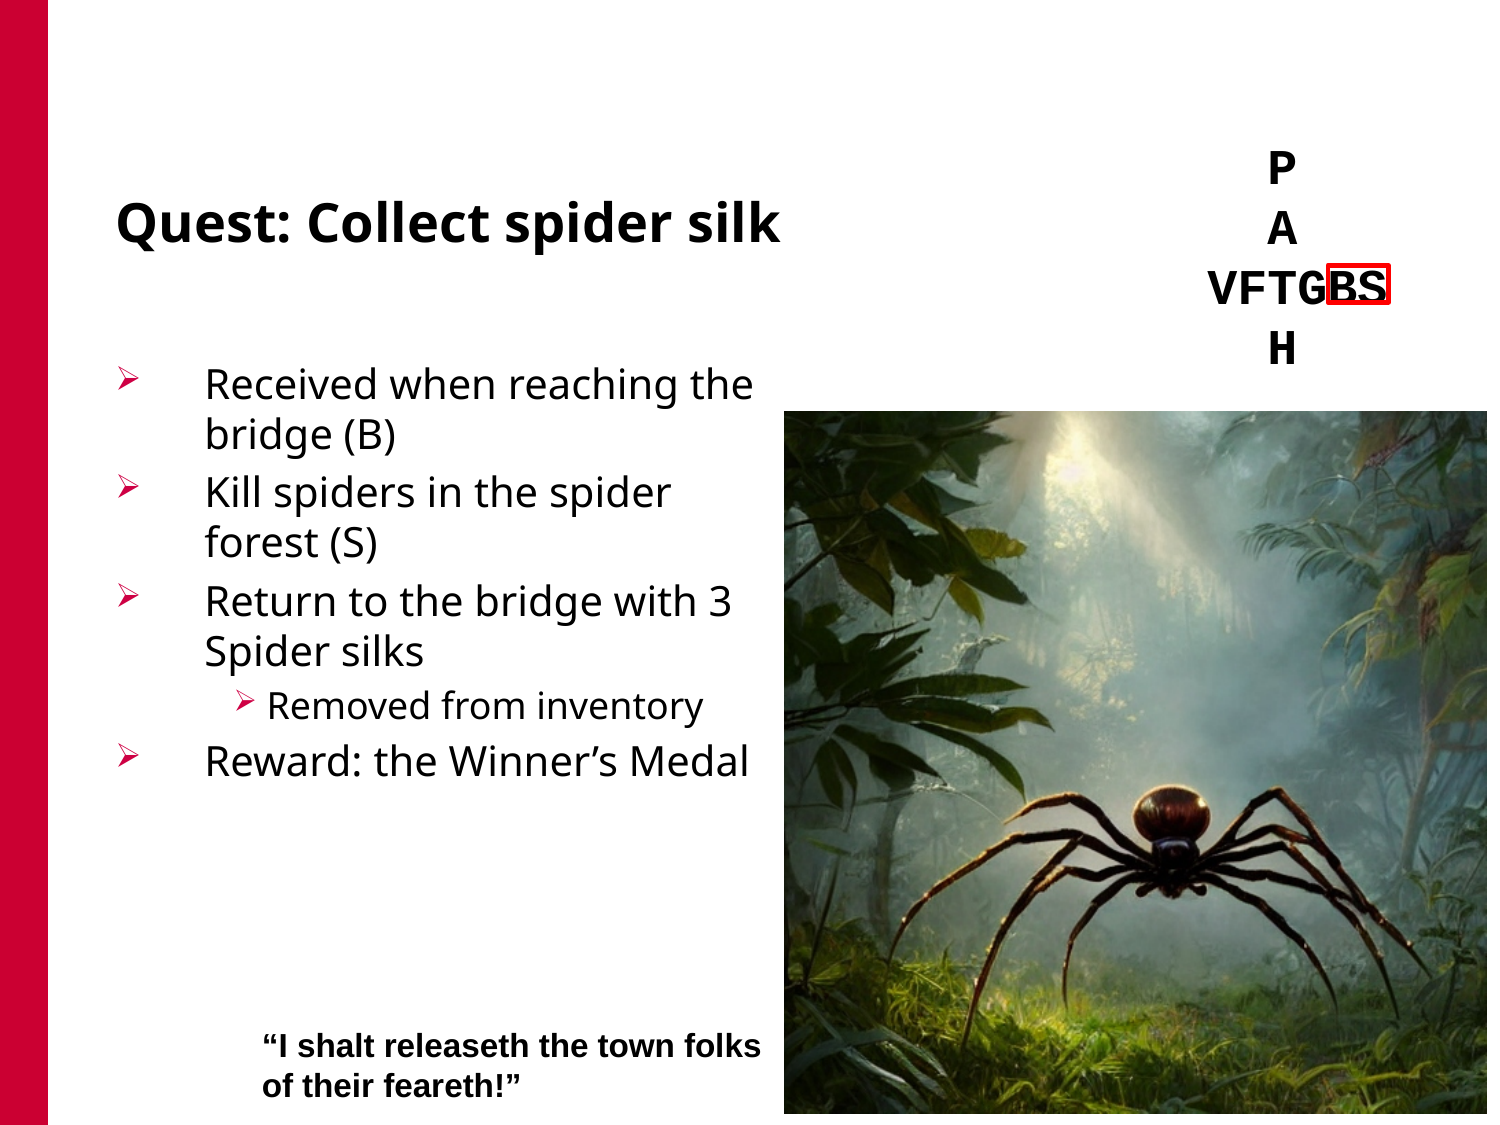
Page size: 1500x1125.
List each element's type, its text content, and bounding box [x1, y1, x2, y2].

text_box “I shalt releaseth the town folks of their feareth!” [247, 1017, 779, 1112]
title Quest: Collect spider silk [100, 126, 1192, 315]
picture [0, 0, 48, 1125]
text_box P A VFTGBS H [1192, 126, 1500, 382]
text_box [1327, 265, 1389, 303]
picture [784, 410, 1488, 1114]
list Received when reaching the bridge (B) Kill spiders in the spider forest (S) Return to the bridge with 3 Spider silks Removed from inventory Reward: the Winner’s Medal [100, 350, 786, 941]
